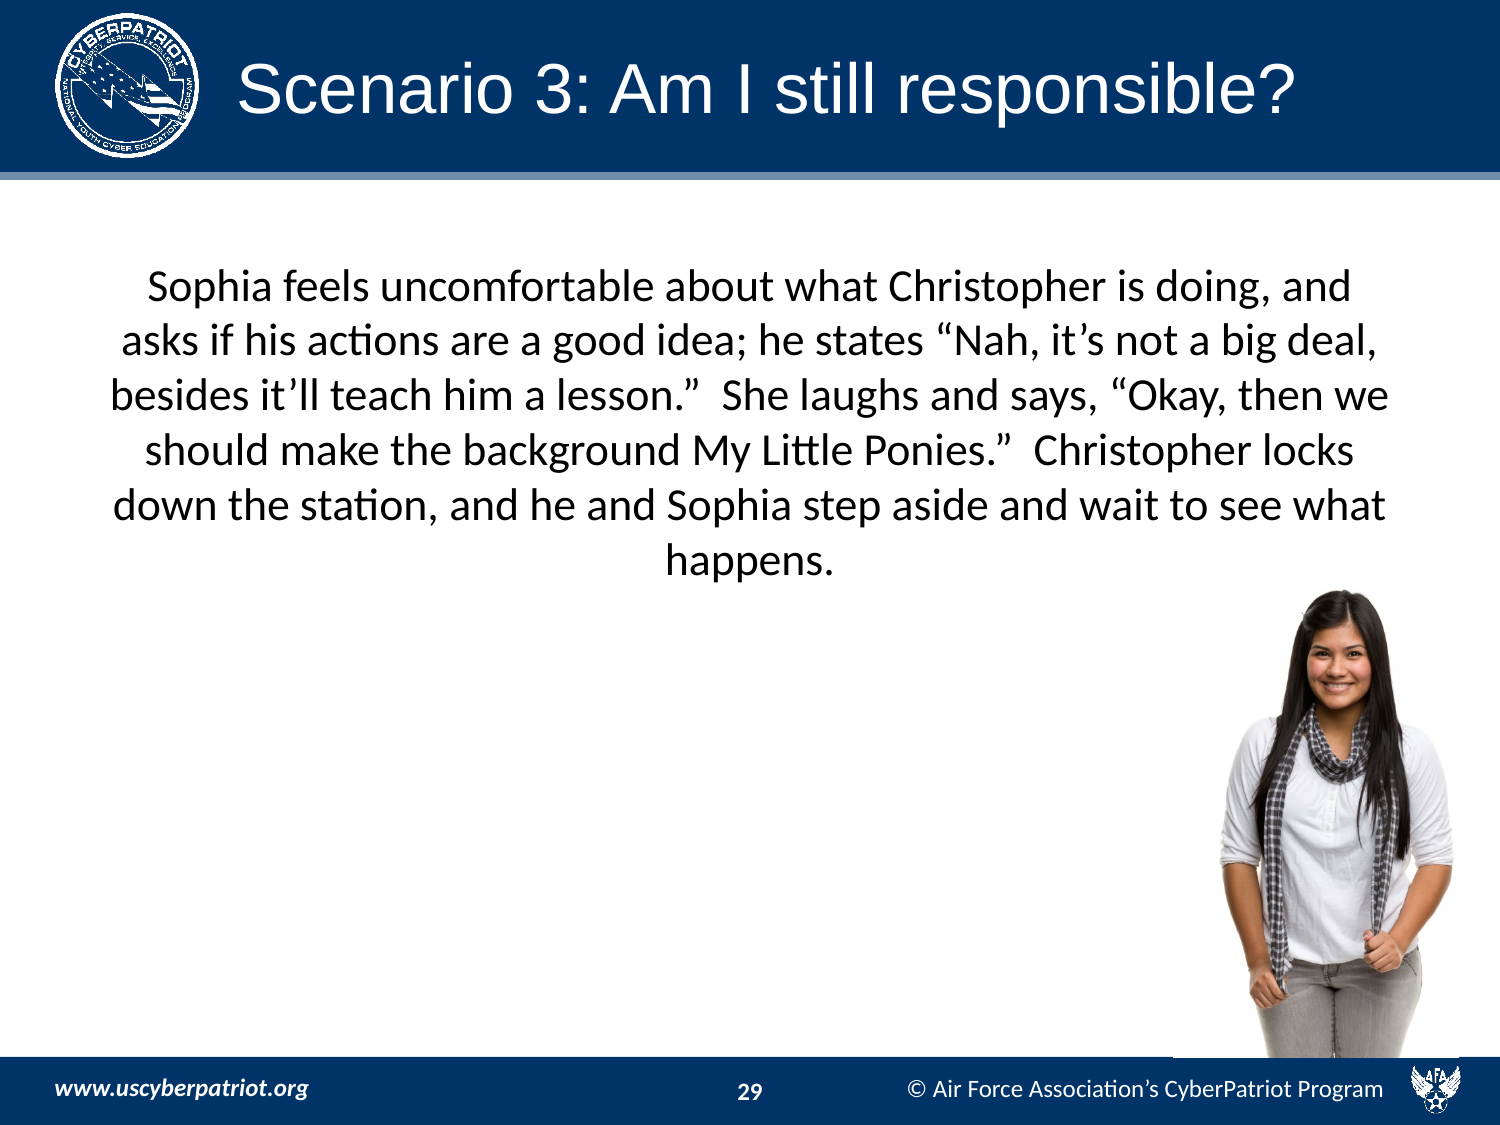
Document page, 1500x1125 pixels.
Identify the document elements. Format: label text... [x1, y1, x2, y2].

picture [1172, 579, 1460, 1059]
list Sophia feels uncomfortable about what Christopher is doing, and asks if his actions are a good idea; he states “Nah, it’s not a big deal, besides it’ll teach him a lesson.” She laughs and says, “Okay, then we should make the background My Little Ponies.” Christopher locks down the station, and he and Sophia step aside and wait to see what happens. [89, 247, 1411, 1008]
picture [1410, 1065, 1461, 1114]
title Scenario 3: Am I still responsible? [221, 37, 1426, 134]
slide_number 29 [708, 1060, 792, 1121]
picture [55, 13, 199, 158]
